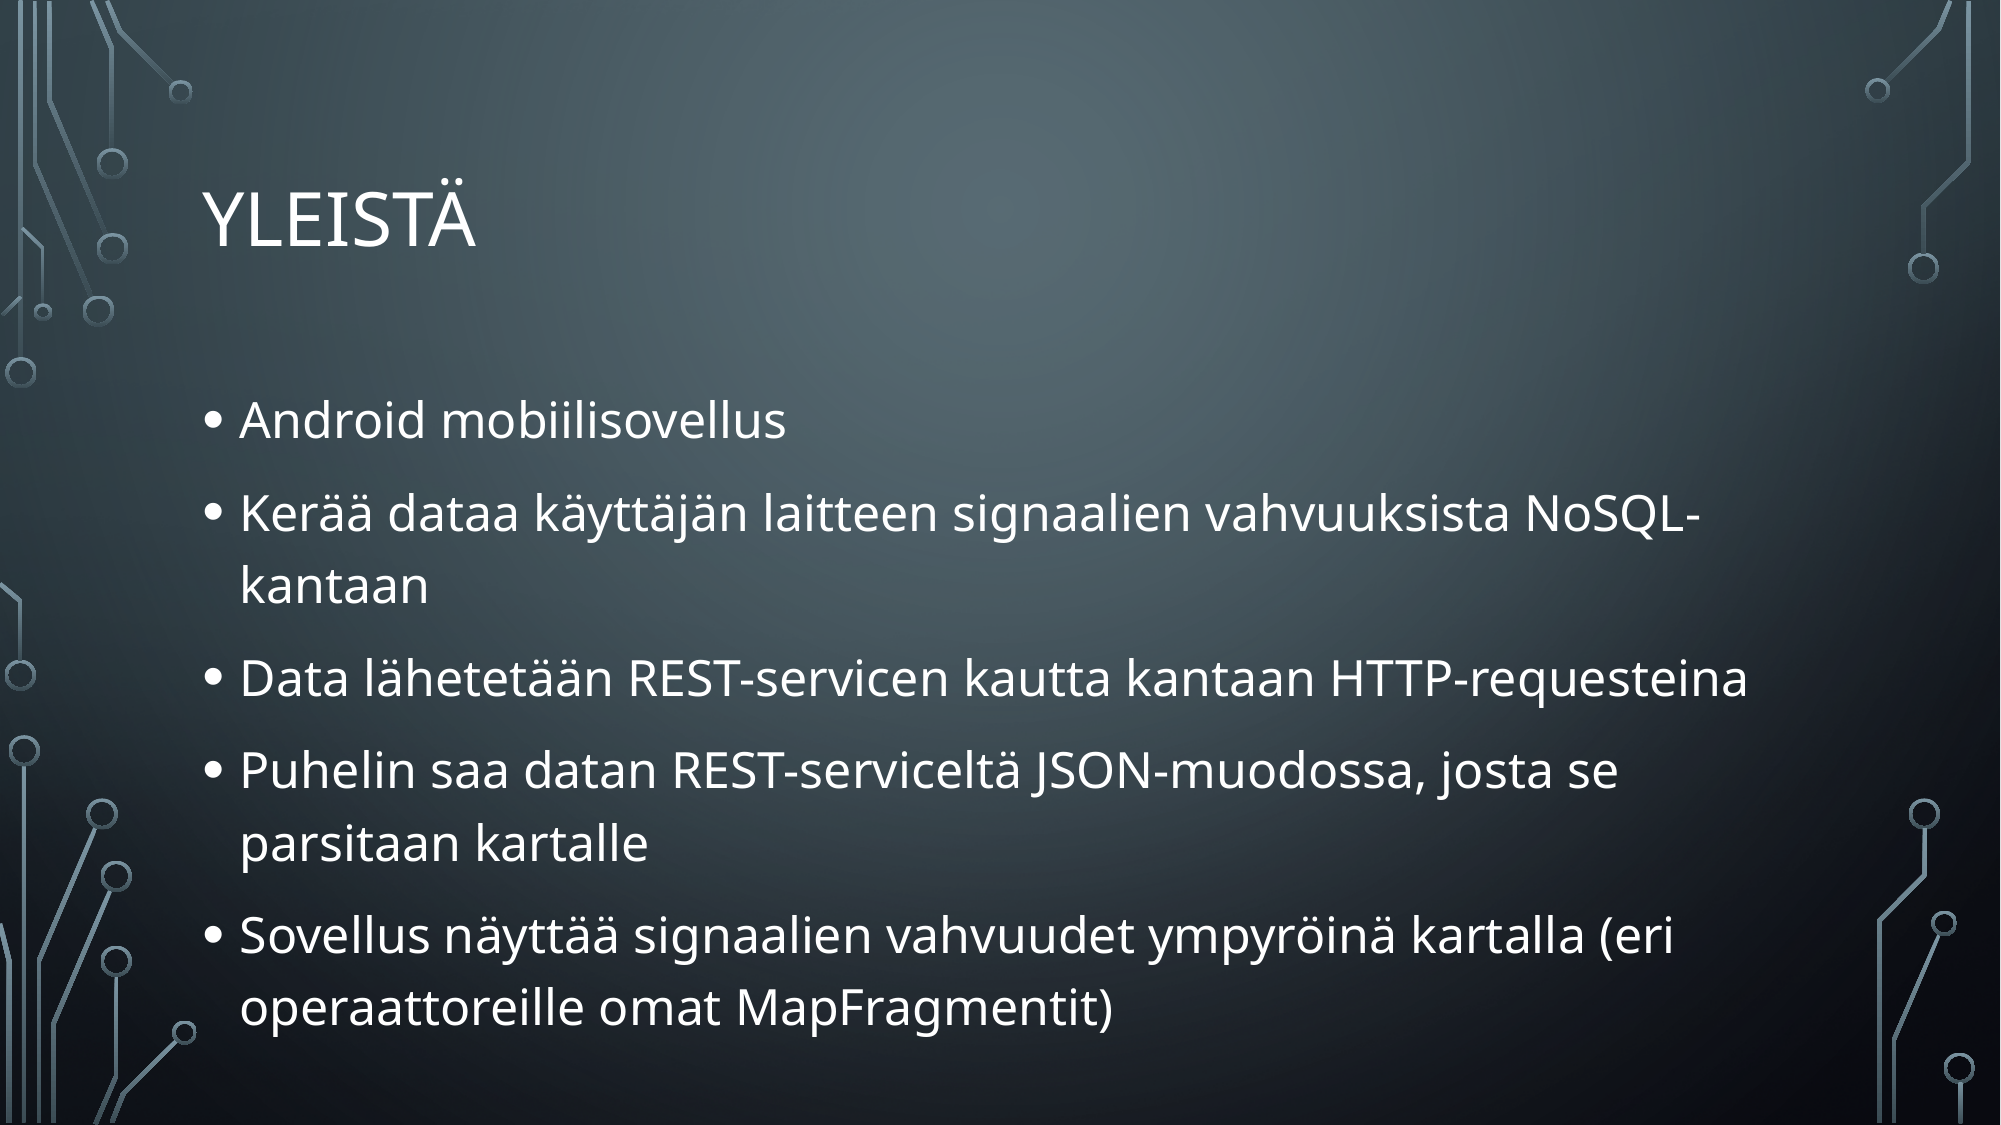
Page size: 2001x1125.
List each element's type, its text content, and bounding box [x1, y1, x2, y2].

list Android mobiilisovellus Kerää dataa käyttäjän laitteen signaalien vahvuuksista NoSQL-kantaan Data lähetetään REST-servicen kautta kantaan HTTP-requesteina Puhelin saa datan REST-serviceltä JSON-muodossa, josta se parsitaan kartalle Sovellus näyttää signaalien vahvuudet ympyröinä kartalla (eri operaattoreille omat MapFragmentit) [187, 369, 1813, 950]
title Yleistä [187, 101, 1813, 344]
